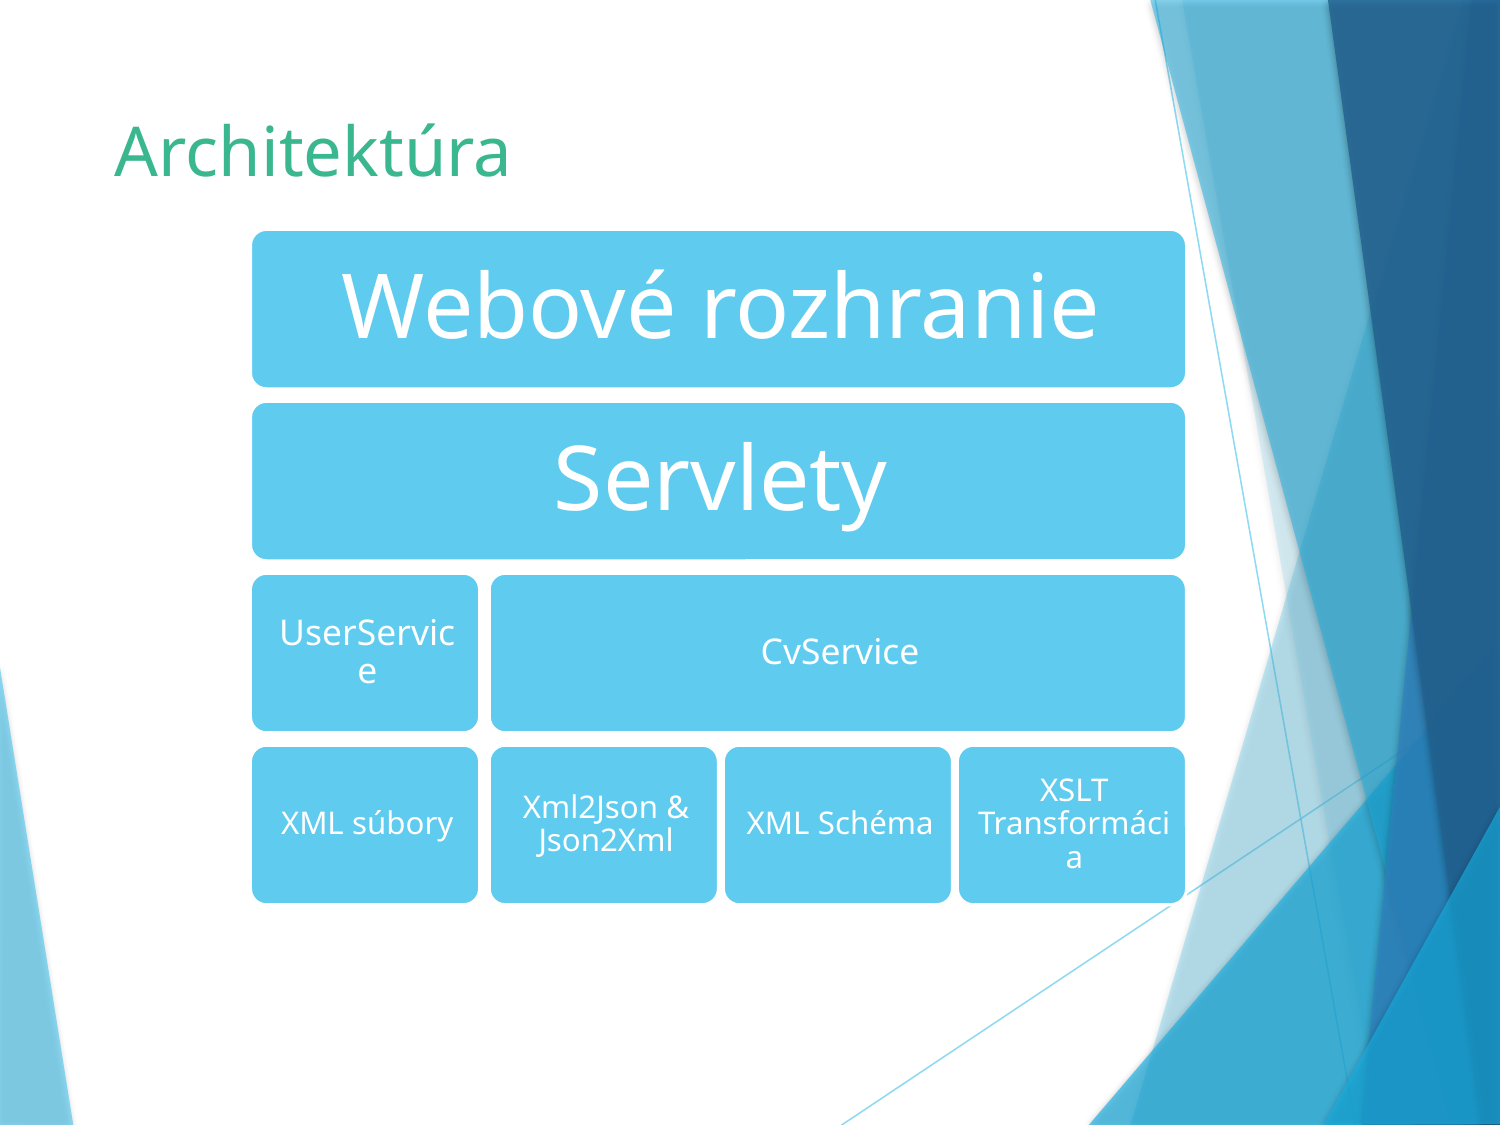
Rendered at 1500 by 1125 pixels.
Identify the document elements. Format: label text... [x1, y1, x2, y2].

title Architektúra [99, 99, 1142, 317]
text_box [249, 228, 1188, 906]
